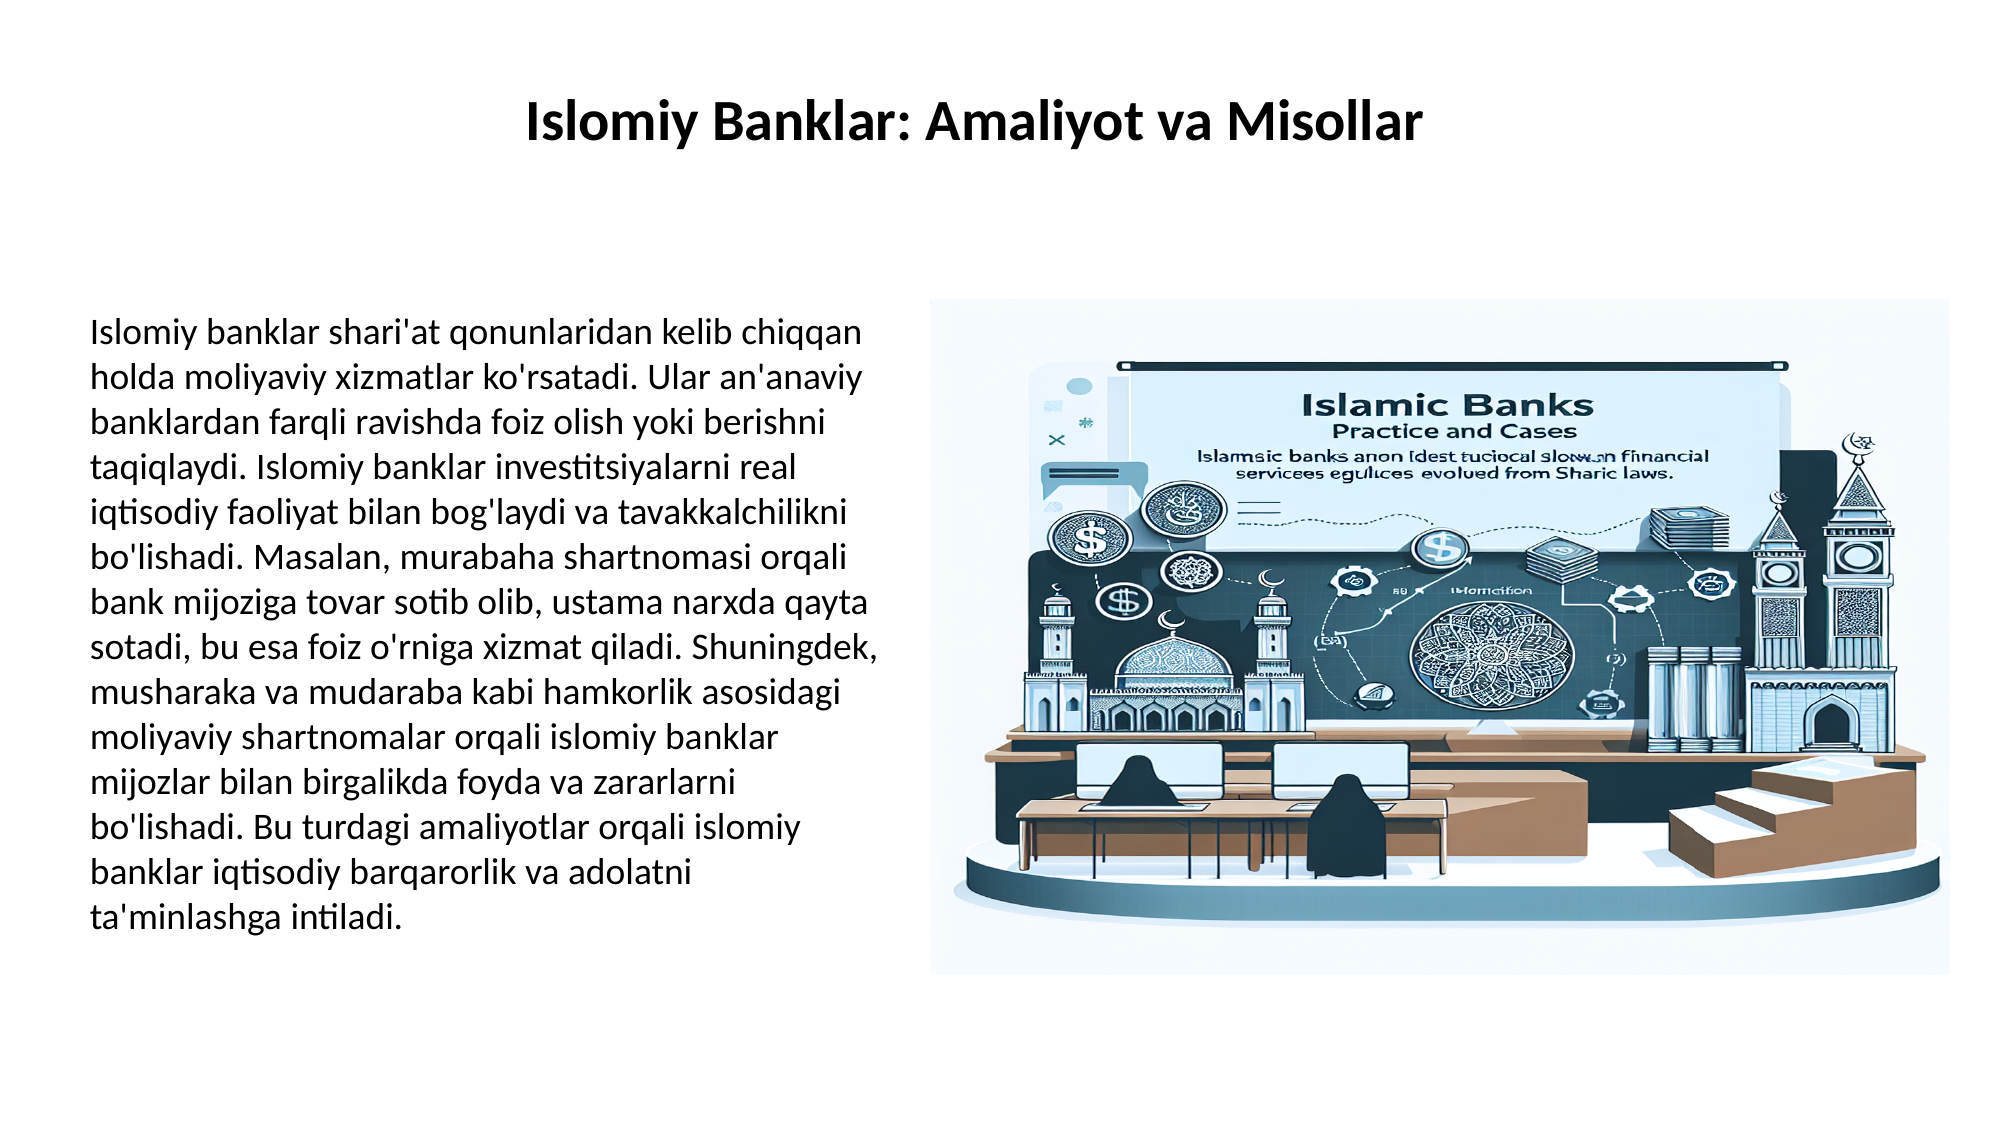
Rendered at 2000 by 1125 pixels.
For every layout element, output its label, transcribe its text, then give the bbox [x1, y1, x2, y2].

text_box Islomiy Banklar: Amaliyot va Misollar [510, 75, 1440, 160]
text_box Islomiy banklar shari'at qonunlaridan kelib chiqqan holda moliyaviy xizmatlar ko'rsatadi. Ular an'anaviy banklardan farqli ravishda foiz olish yoki berishni taqiqlaydi. Islomiy banklar investitsiyalarni real iqtisodiy faoliyat bilan bog'laydi va tavakkalchilikni bo'lishadi. Masalan, murabaha shartnomasi orqali bank mijoziga tovar sotib olib, ustama narxda qayta sotadi, bu esa foiz o'rniga xizmat qiladi. Shuningdek, musharaka va mudaraba kabi hamkorlik asosidagi moliyaviy shartnomalar orqali islomiy banklar mijozlar bilan birgalikda foyda va zararlarni bo'lishadi. Bu turdagi amaliyotlar orqali islomiy banklar iqtisodiy barqarorlik va adolatni ta'minlashga intiladi. [74, 299, 900, 945]
picture [929, 299, 1951, 976]
